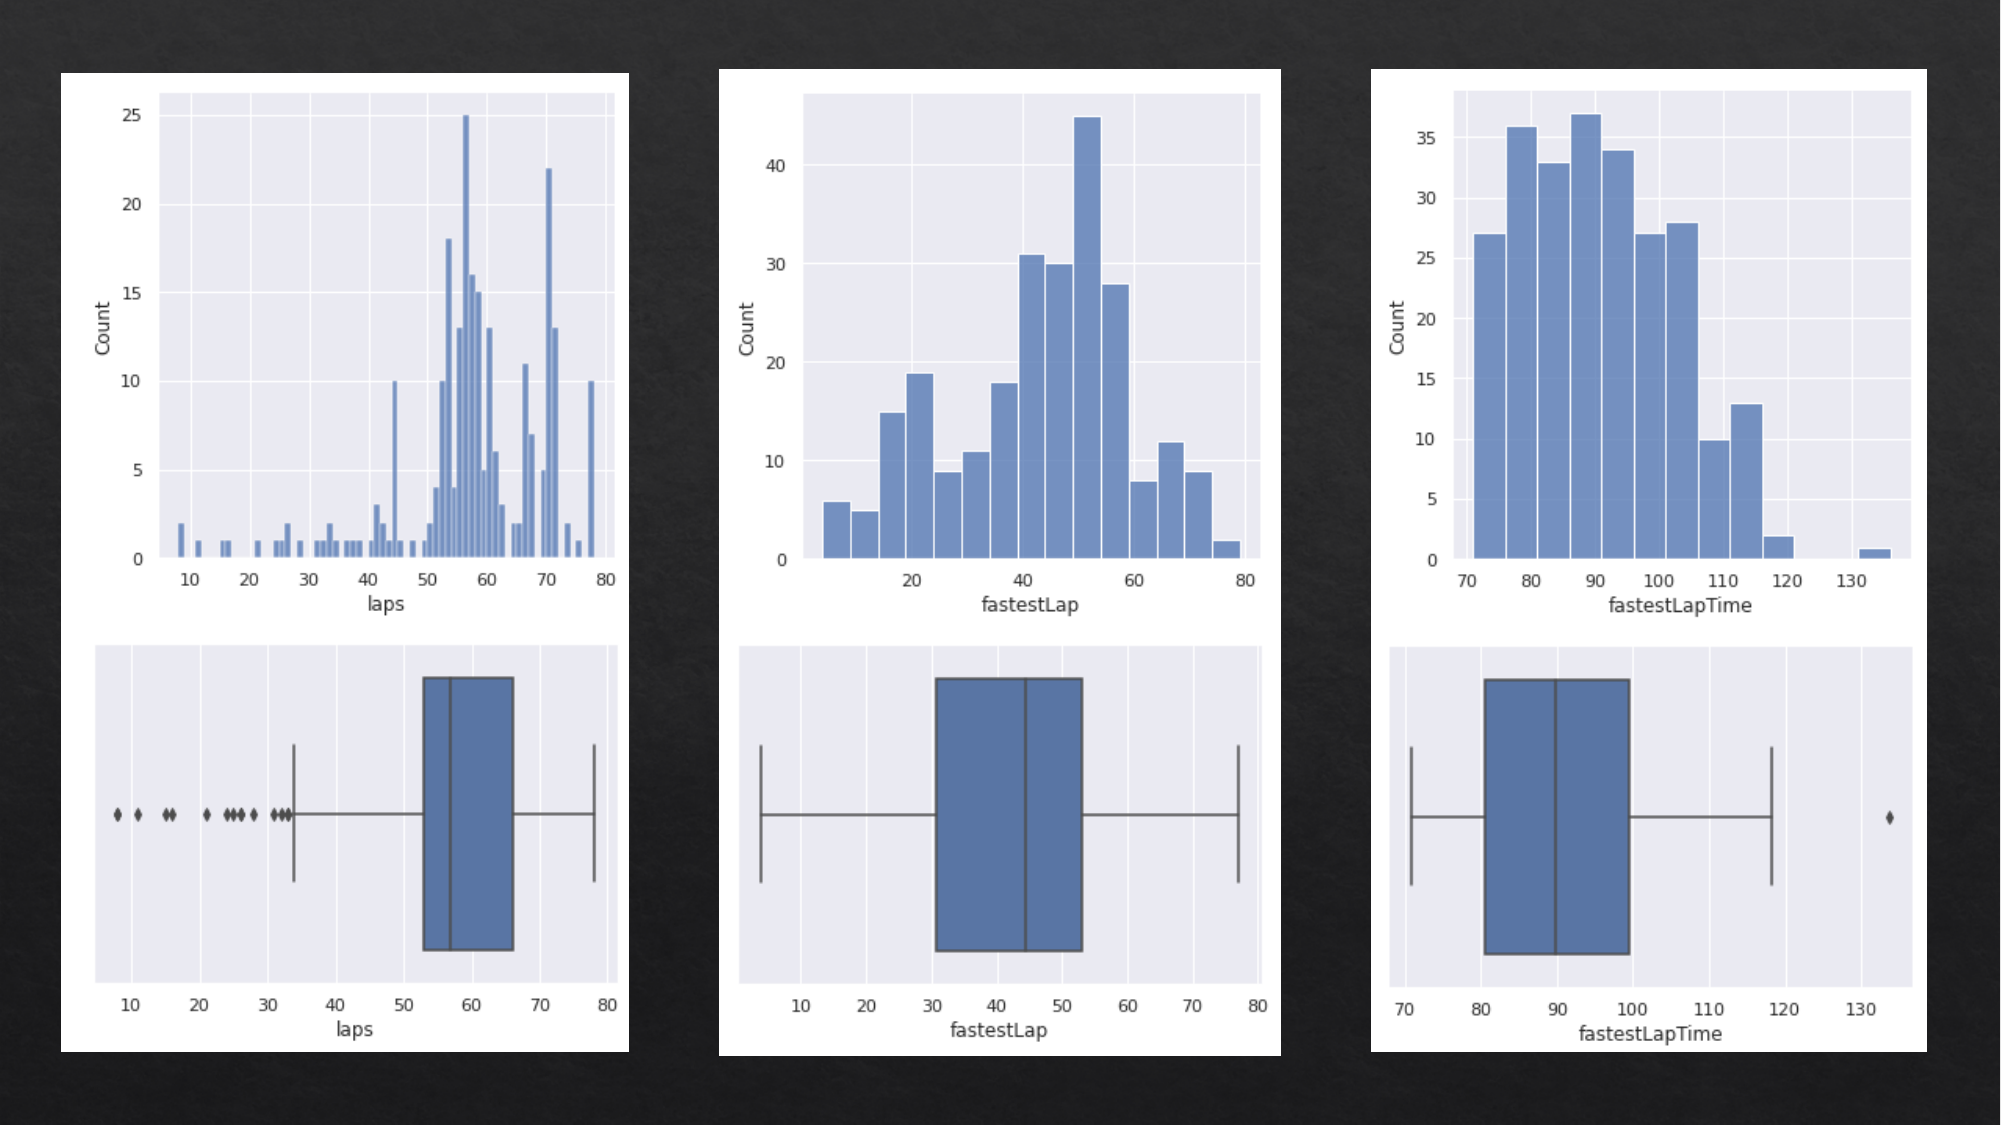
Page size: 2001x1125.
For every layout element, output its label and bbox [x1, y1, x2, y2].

picture [719, 69, 1281, 1056]
picture [1371, 69, 1927, 1052]
picture [61, 73, 629, 1052]
